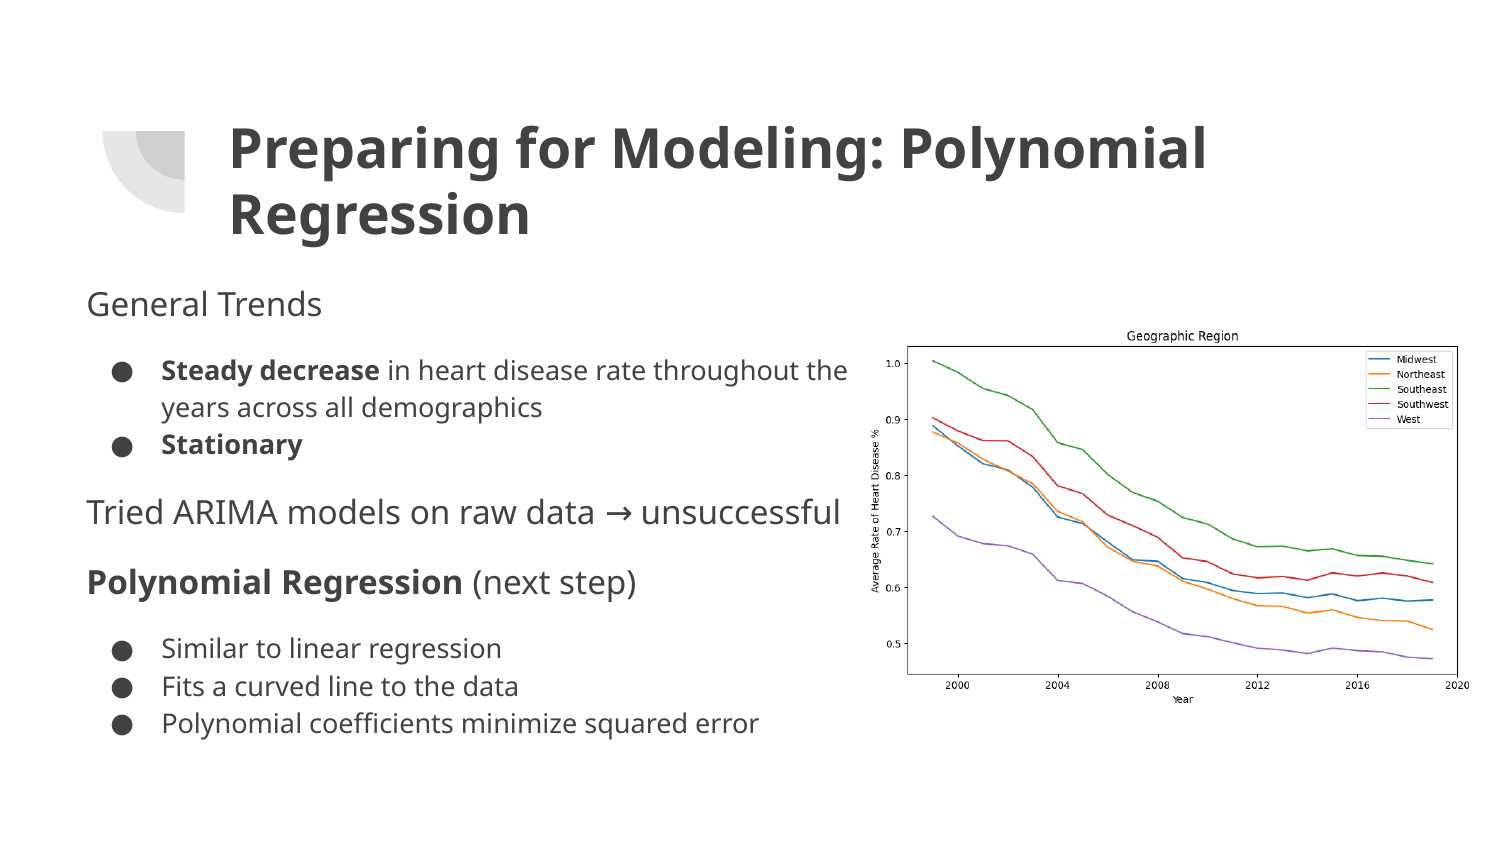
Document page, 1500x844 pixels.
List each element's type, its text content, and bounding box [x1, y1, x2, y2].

list General Trends Steady decrease in heart disease rate throughout the years across all demographics Stationary Tried ARIMA models on raw data → unsuccessful Polynomial Regression (next step) Similar to linear regression Fits a curved line to the data Polynomial coefficients minimize squared error [71, 262, 890, 745]
title Preparing for Modeling: Polynomial Regression [213, 98, 1368, 263]
picture [864, 323, 1476, 711]
